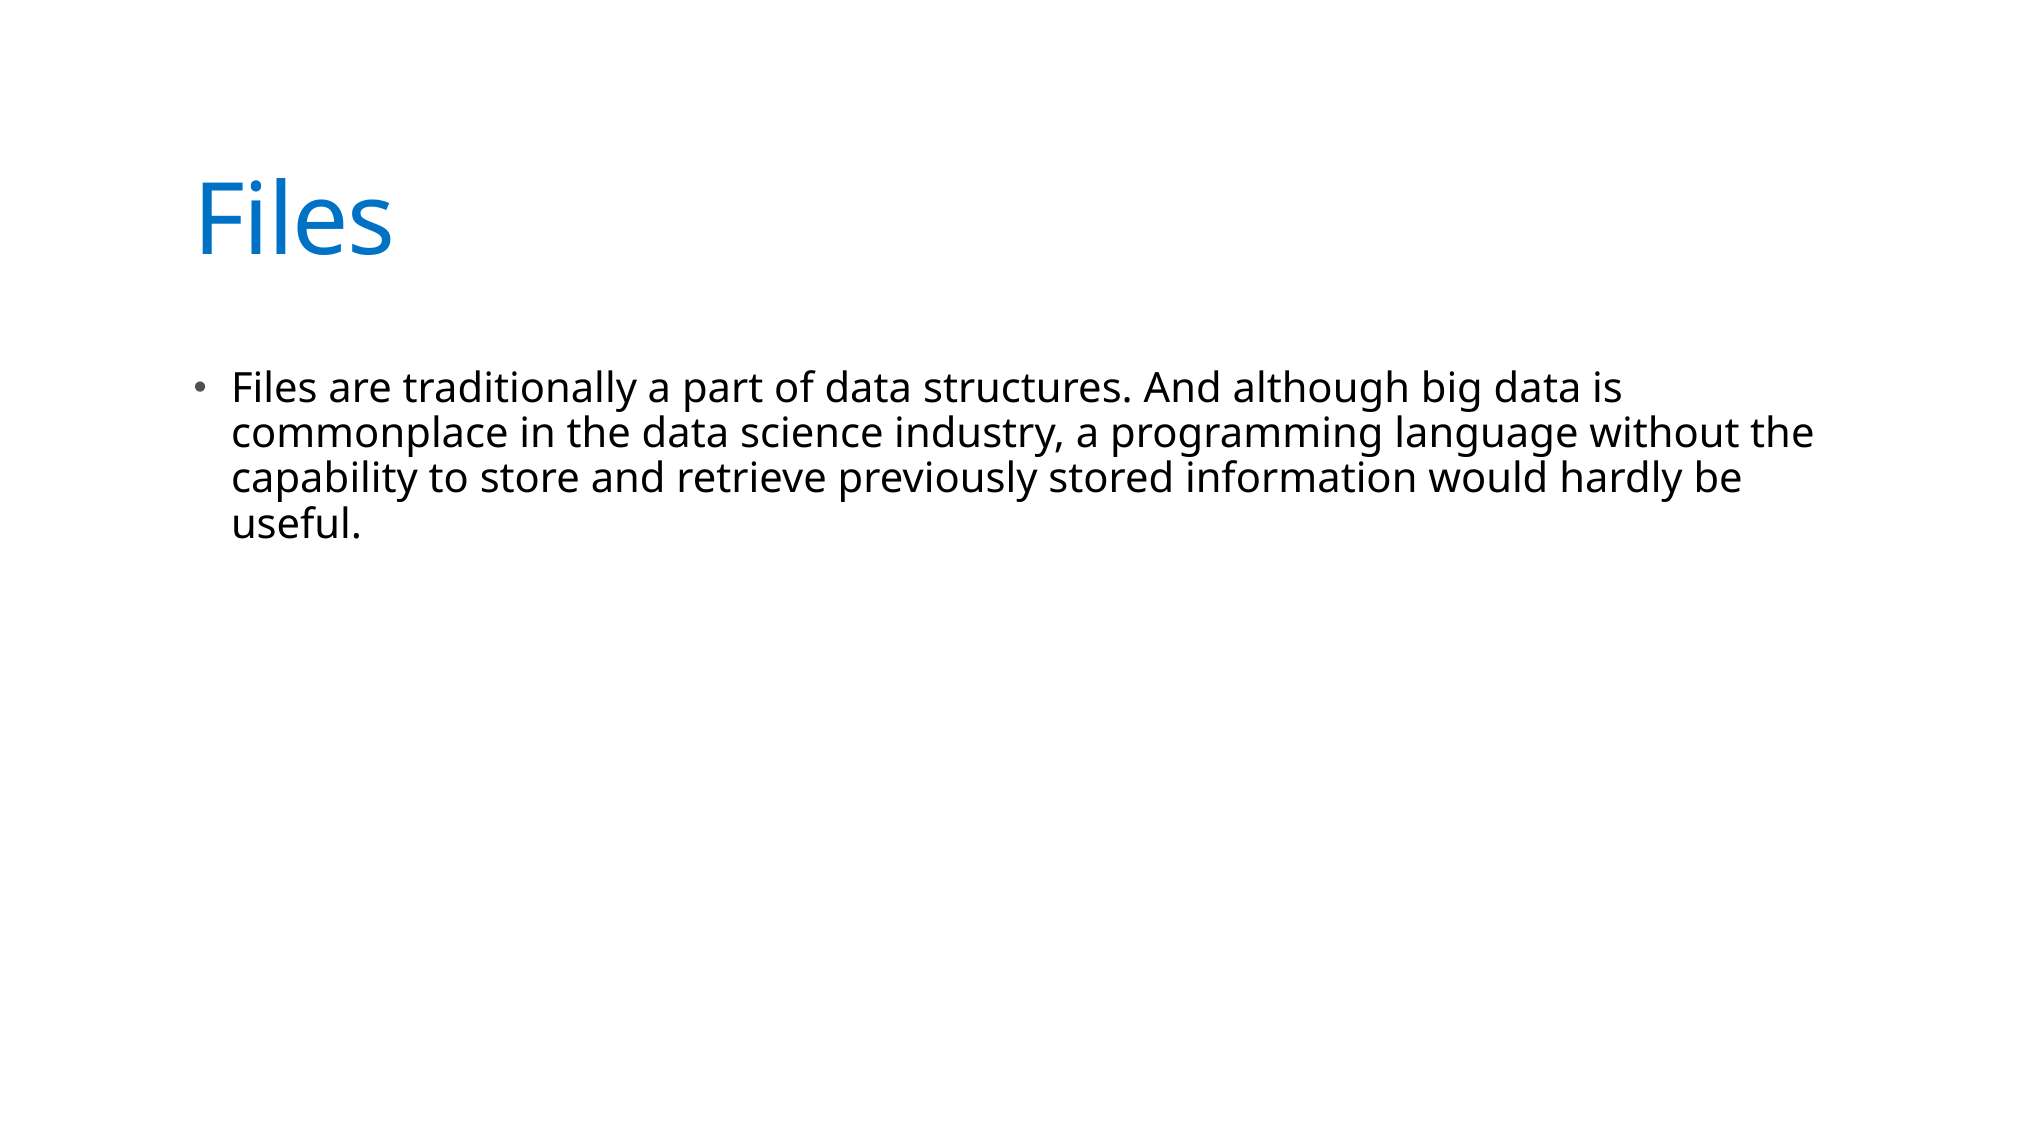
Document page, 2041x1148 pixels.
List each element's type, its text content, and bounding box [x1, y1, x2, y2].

title Files [178, 107, 1862, 337]
list Files are traditionally a part of data structures. And although big data is commonplace in the data science industry, a programming language without the capability to store and retrieve previously stored information would hardly be useful. [178, 351, 1862, 996]
